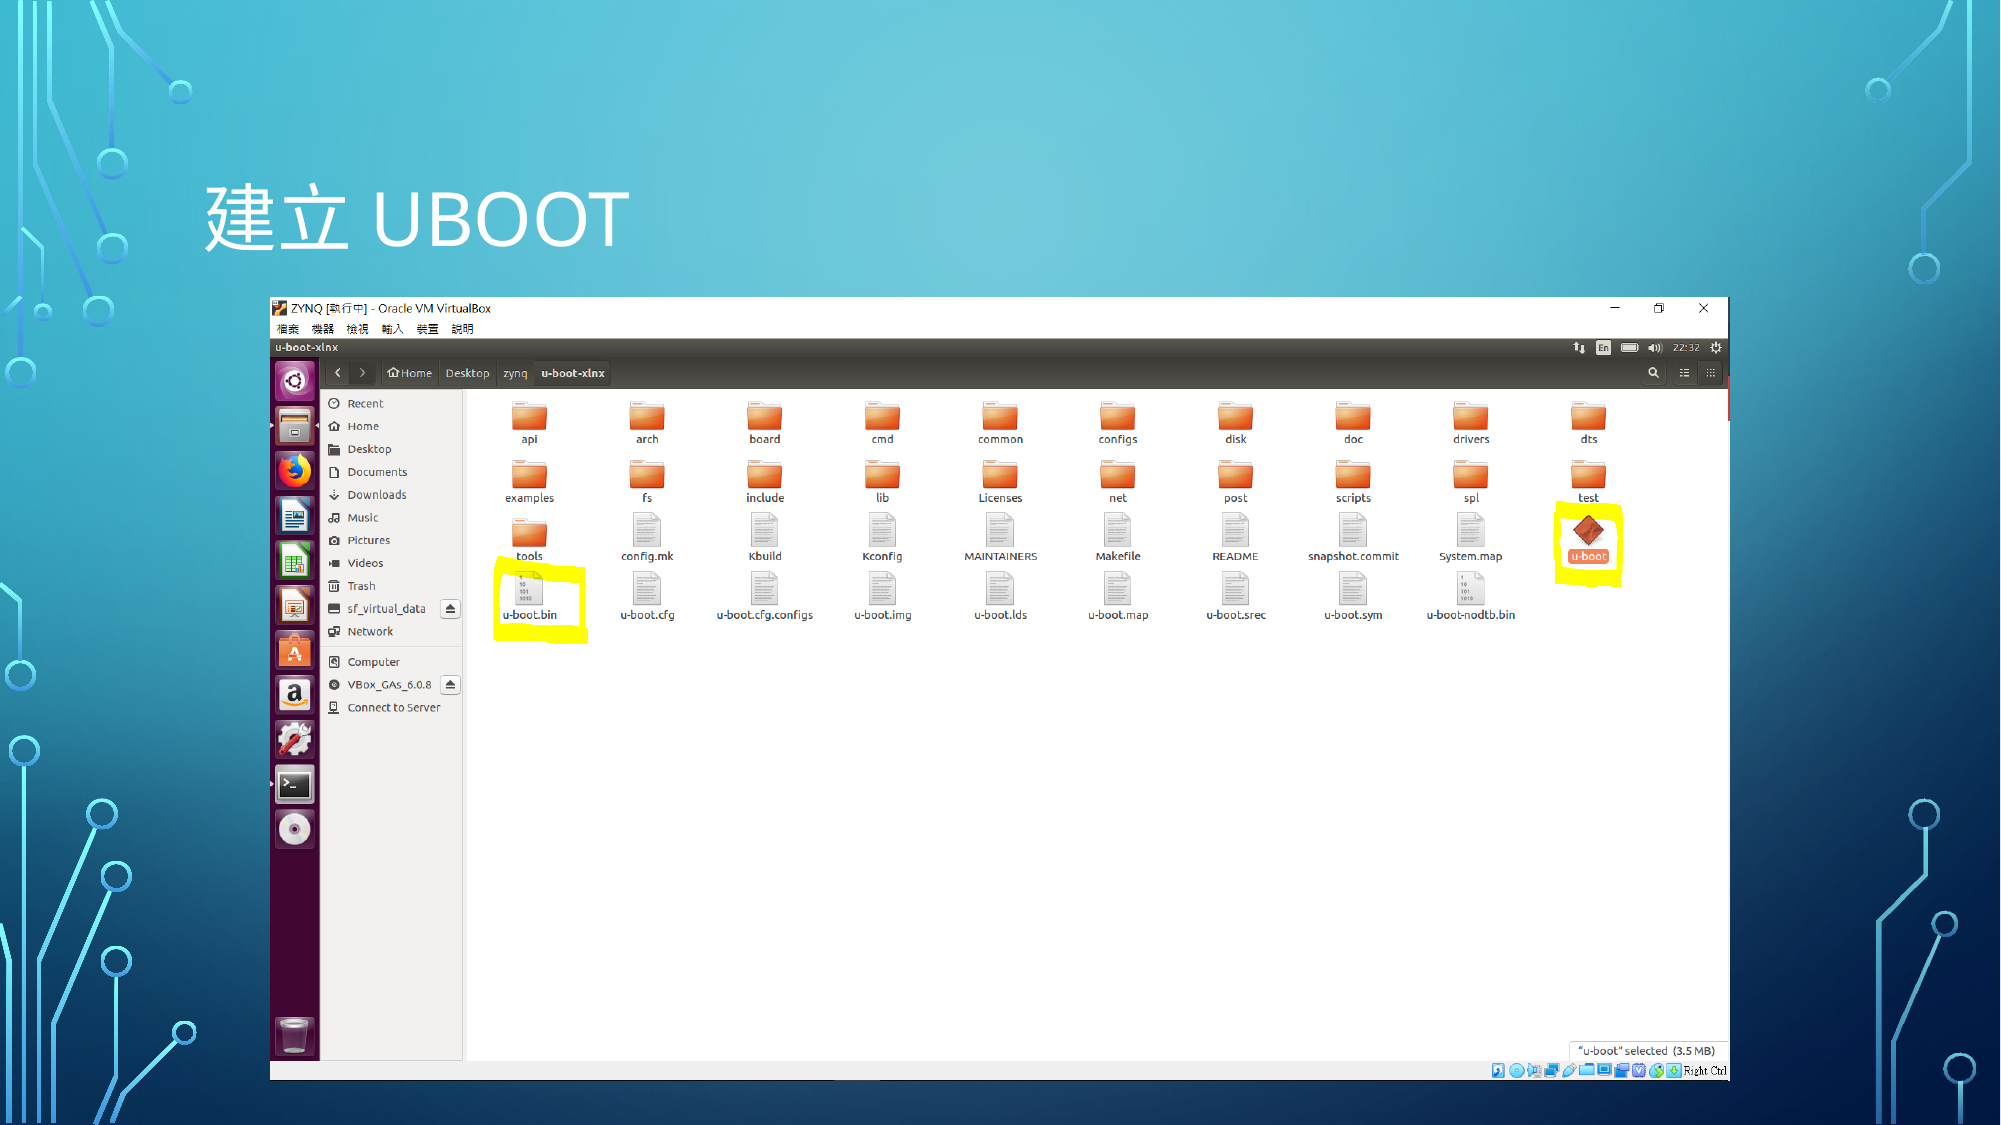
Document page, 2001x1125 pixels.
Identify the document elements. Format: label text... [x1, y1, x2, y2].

title 建立Uboot [187, 101, 1813, 344]
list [269, 297, 1730, 1081]
